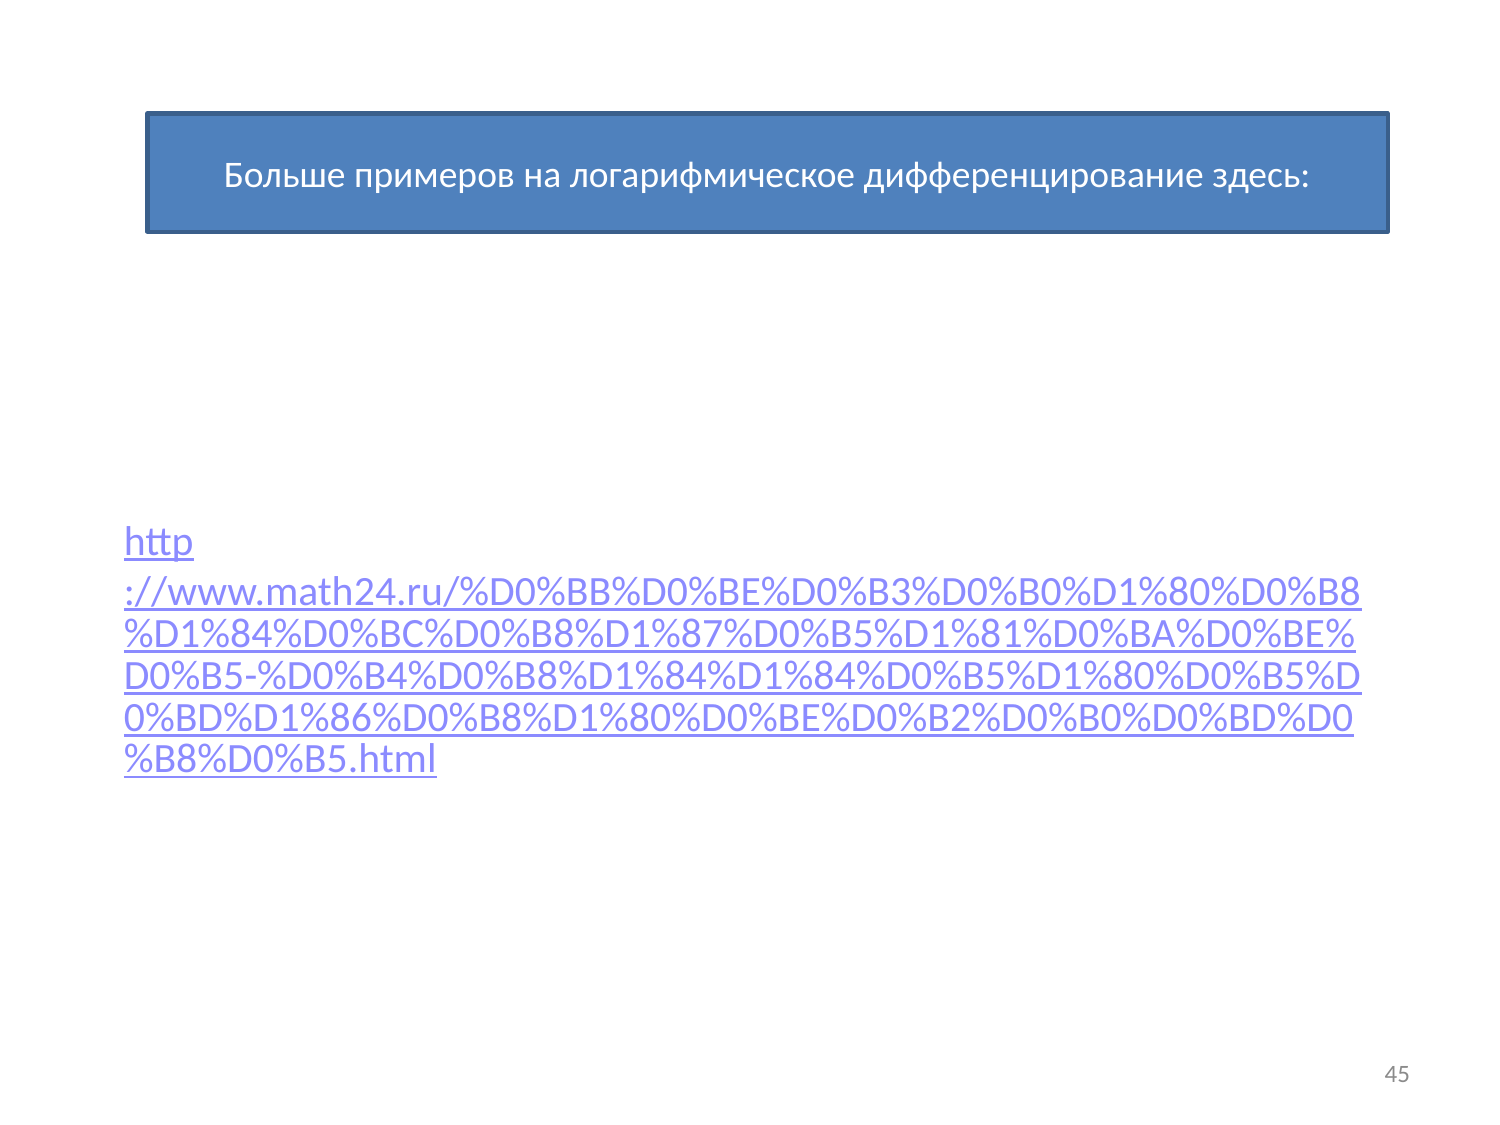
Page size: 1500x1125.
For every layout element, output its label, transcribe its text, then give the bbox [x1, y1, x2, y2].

slide_number 45 [1074, 1042, 1425, 1103]
list http://www.math24.ru/%D0%BB%D0%BE%D0%B3%D0%B0%D1%80%D0%B8%D1%84%D0%BC%D0%B8%D1%87%D0%B5%D1%81%D0%BA%D0%BE%D0%B5-%D0%B4%D0%B8%D1%84%D1%84%D0%B5%D1%80%D0%B5%D0%BD%D1%86%D0%B8%D1%80%D0%BE%D0%B2%D0%B0%D0%BD%D0%B8%D0%B5.html [108, 302, 1390, 622]
text_box Больше примеров на логарифмическое дифференцирование здесь: [145, 111, 1390, 234]
